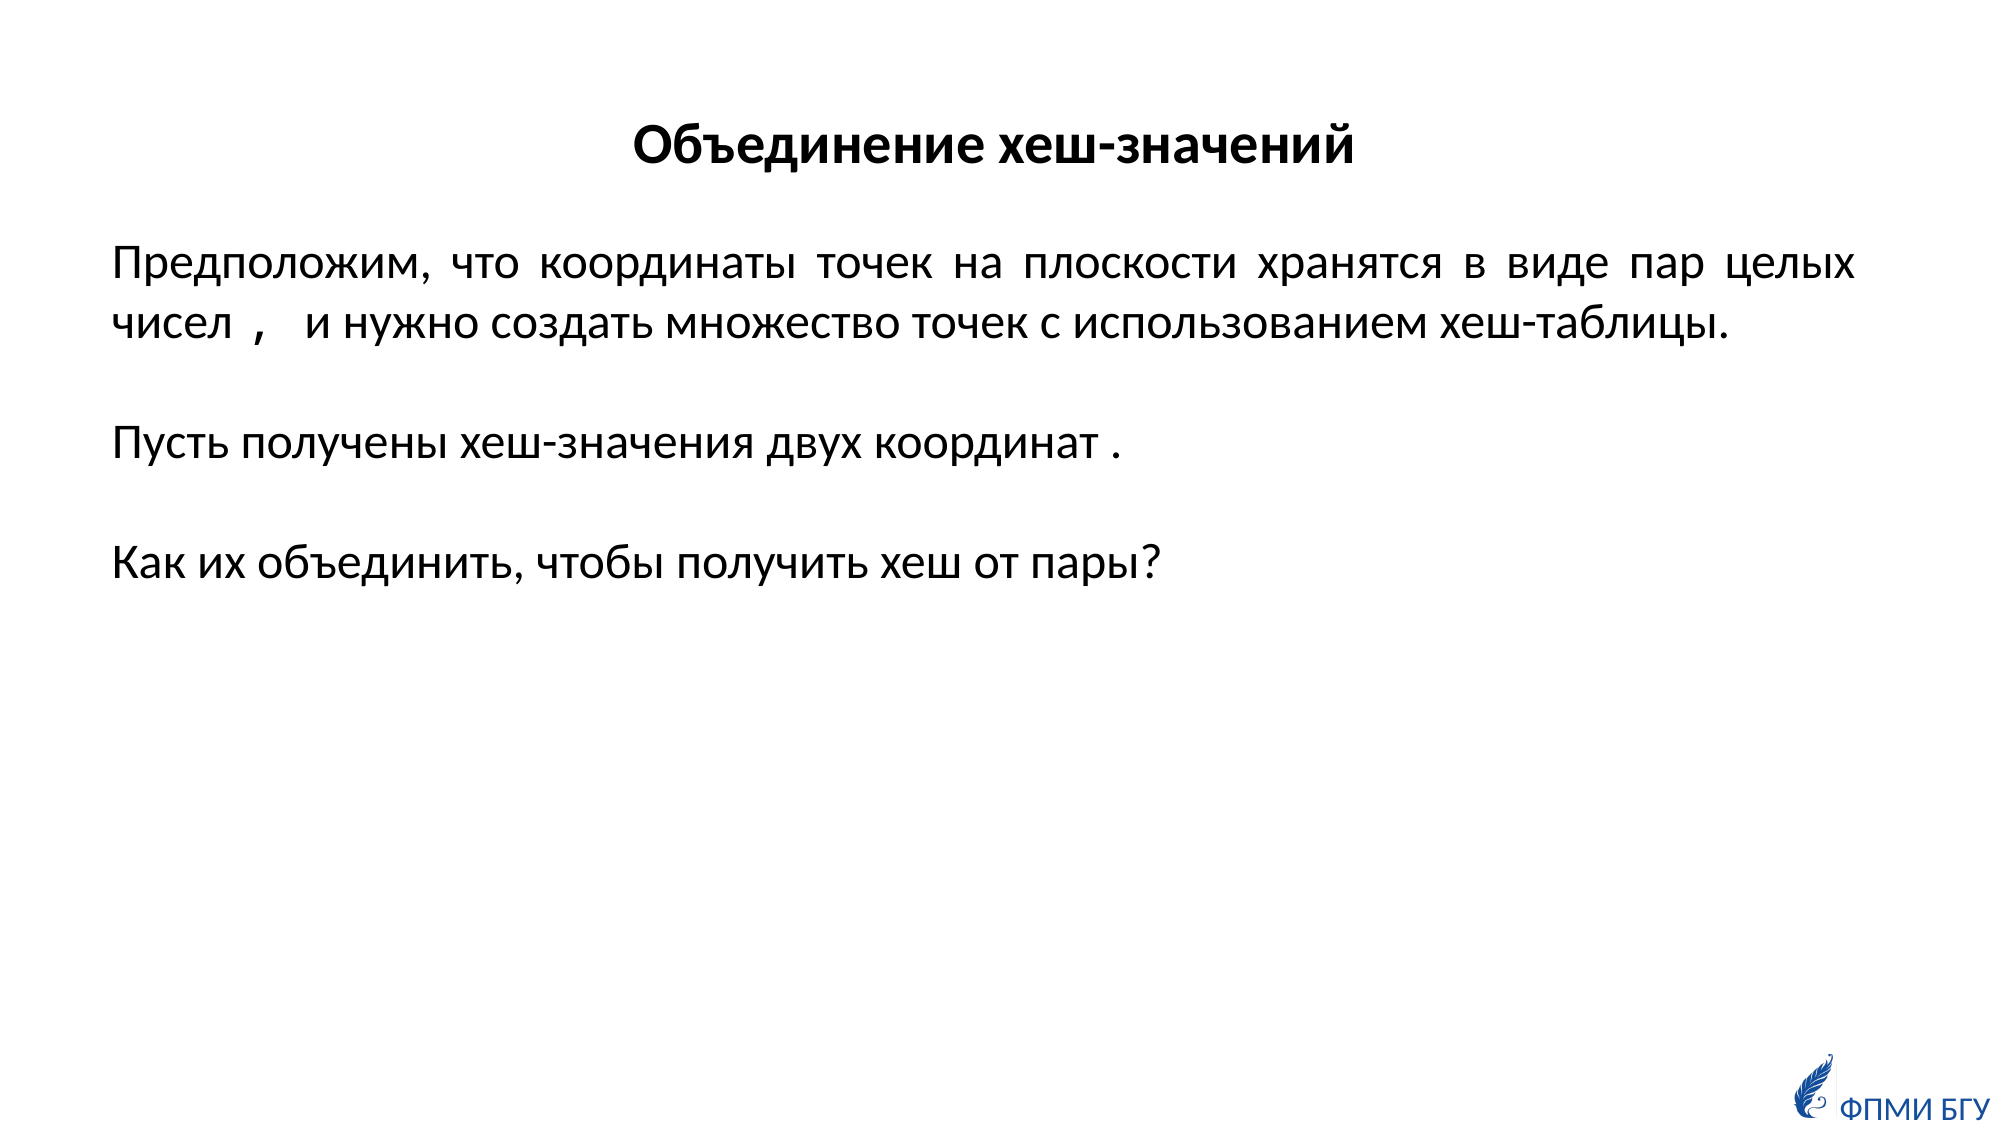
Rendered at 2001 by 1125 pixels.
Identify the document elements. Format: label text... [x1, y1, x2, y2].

text_box Объединение хеш-значений [618, 98, 1629, 183]
picture [1793, 1054, 1837, 1118]
